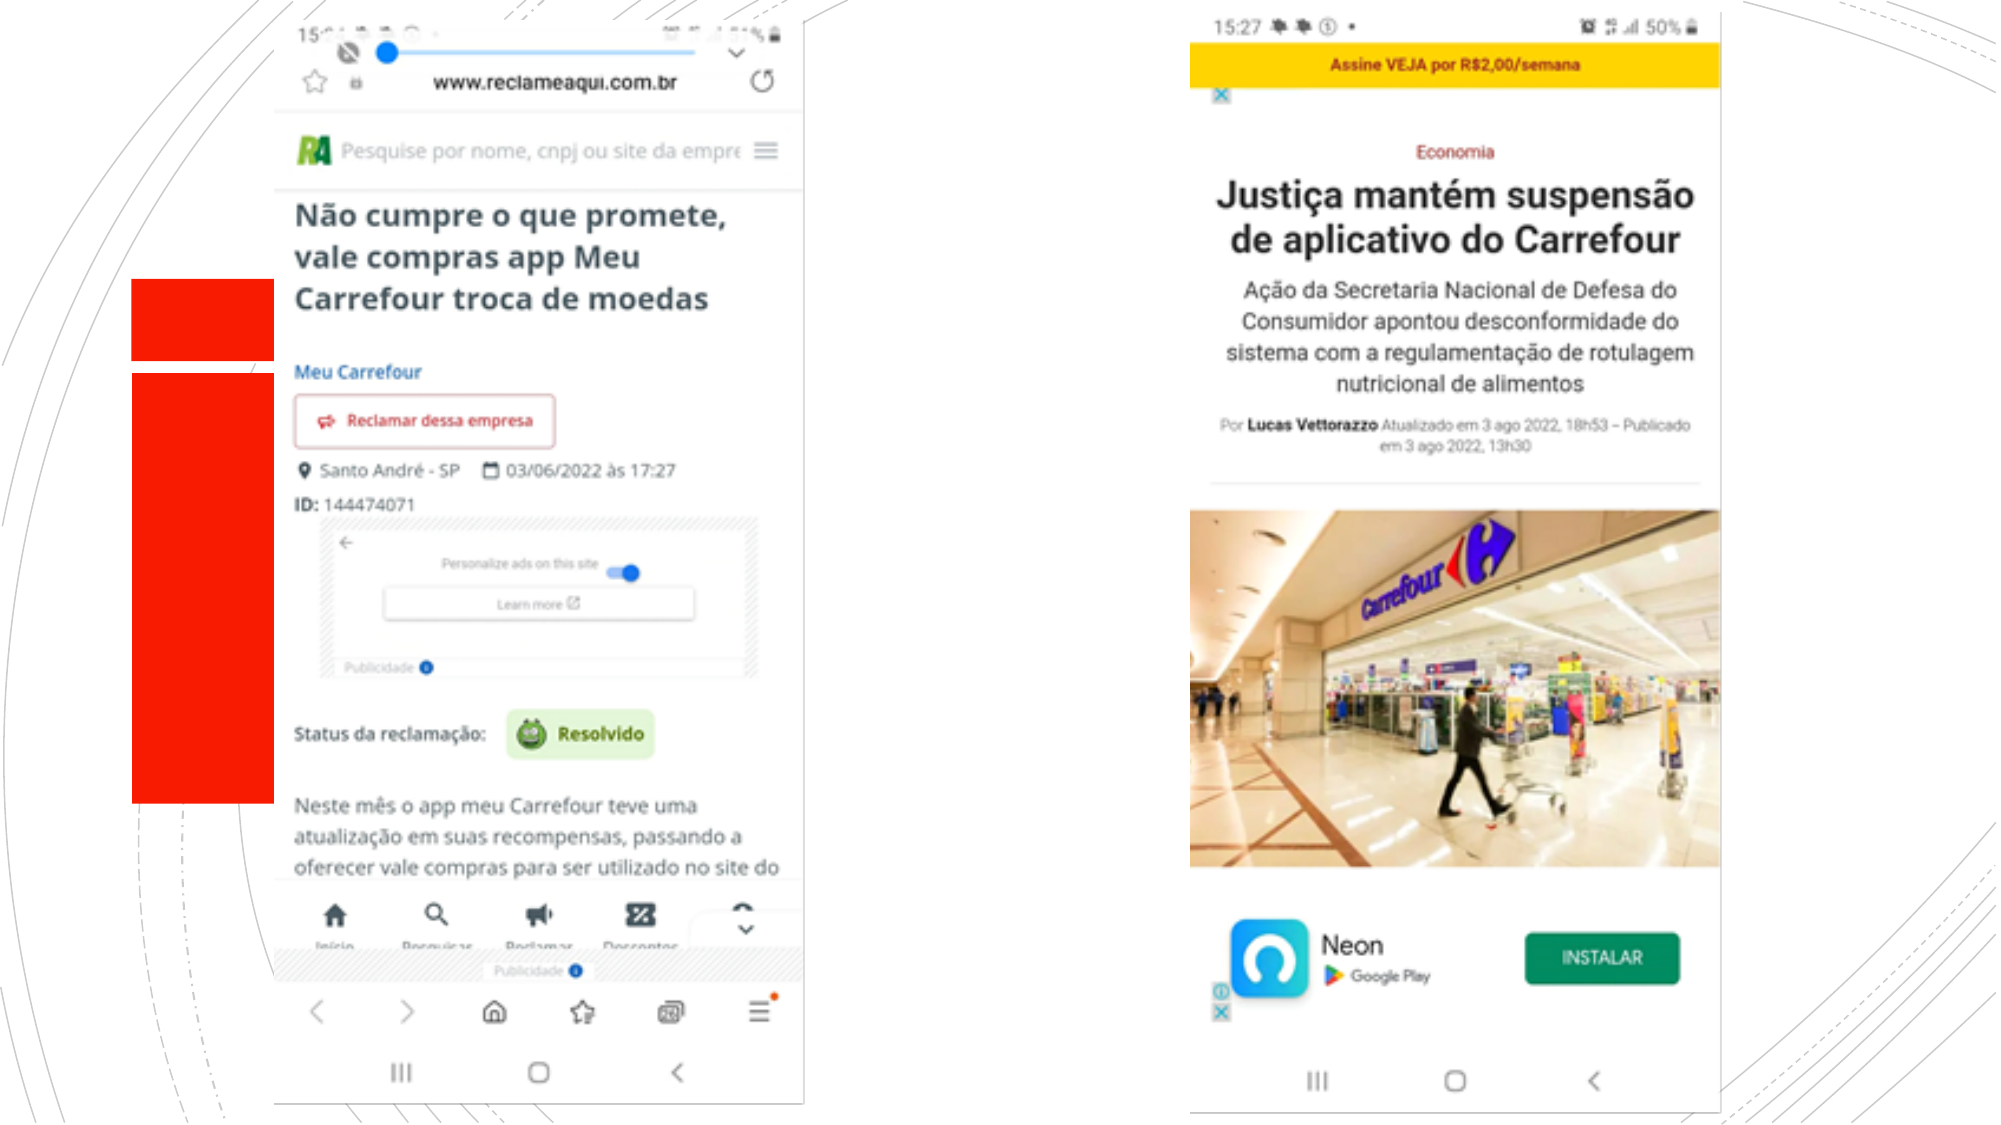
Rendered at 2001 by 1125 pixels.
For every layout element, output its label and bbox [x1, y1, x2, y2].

picture [1190, 12, 1724, 1116]
picture [273, 20, 808, 1107]
